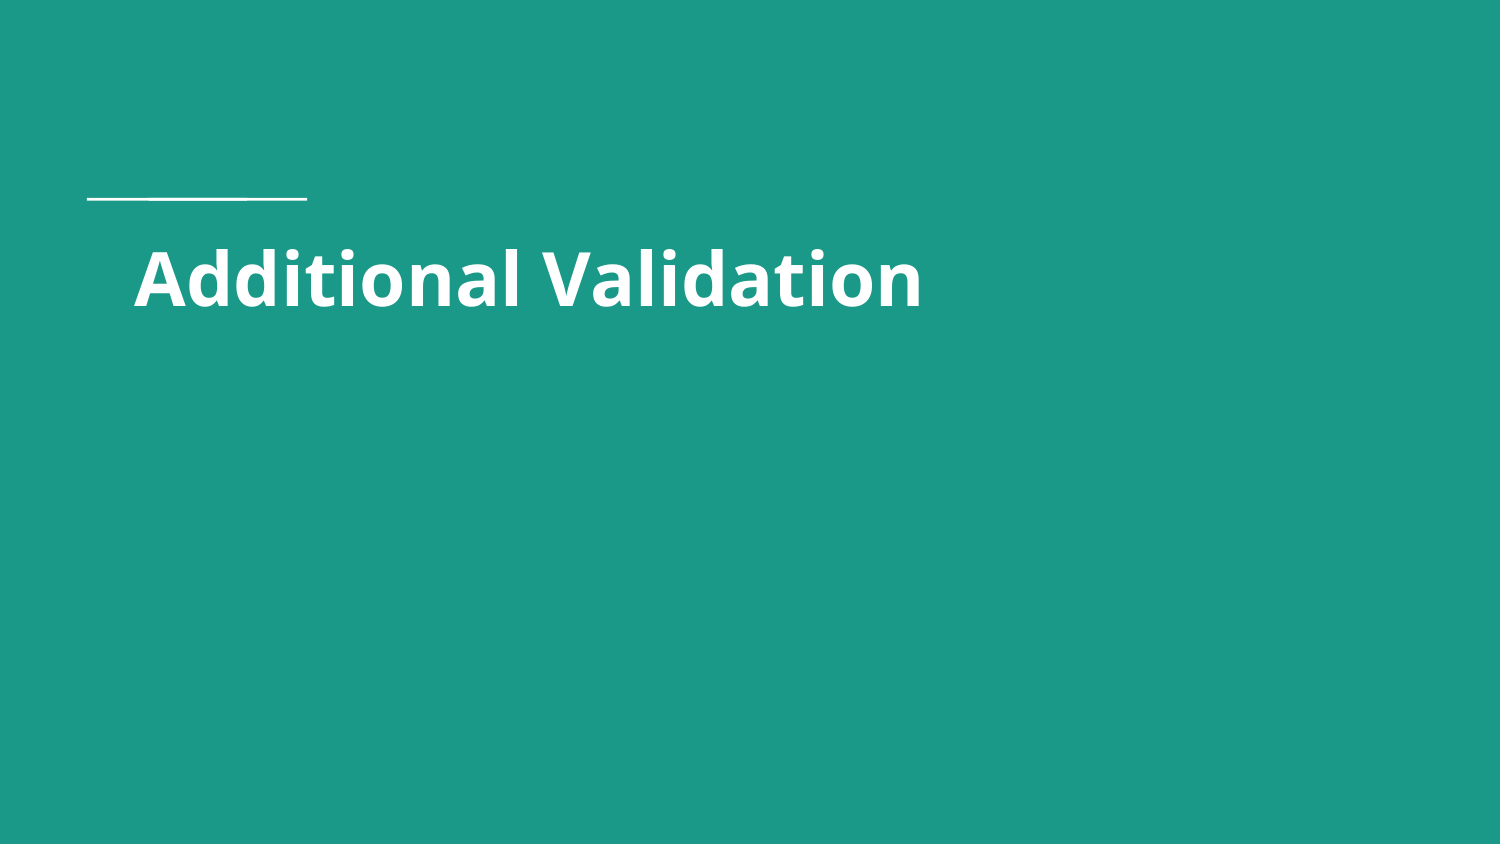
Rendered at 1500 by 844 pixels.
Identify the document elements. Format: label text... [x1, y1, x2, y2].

title Additional Validation [119, 216, 1381, 466]
